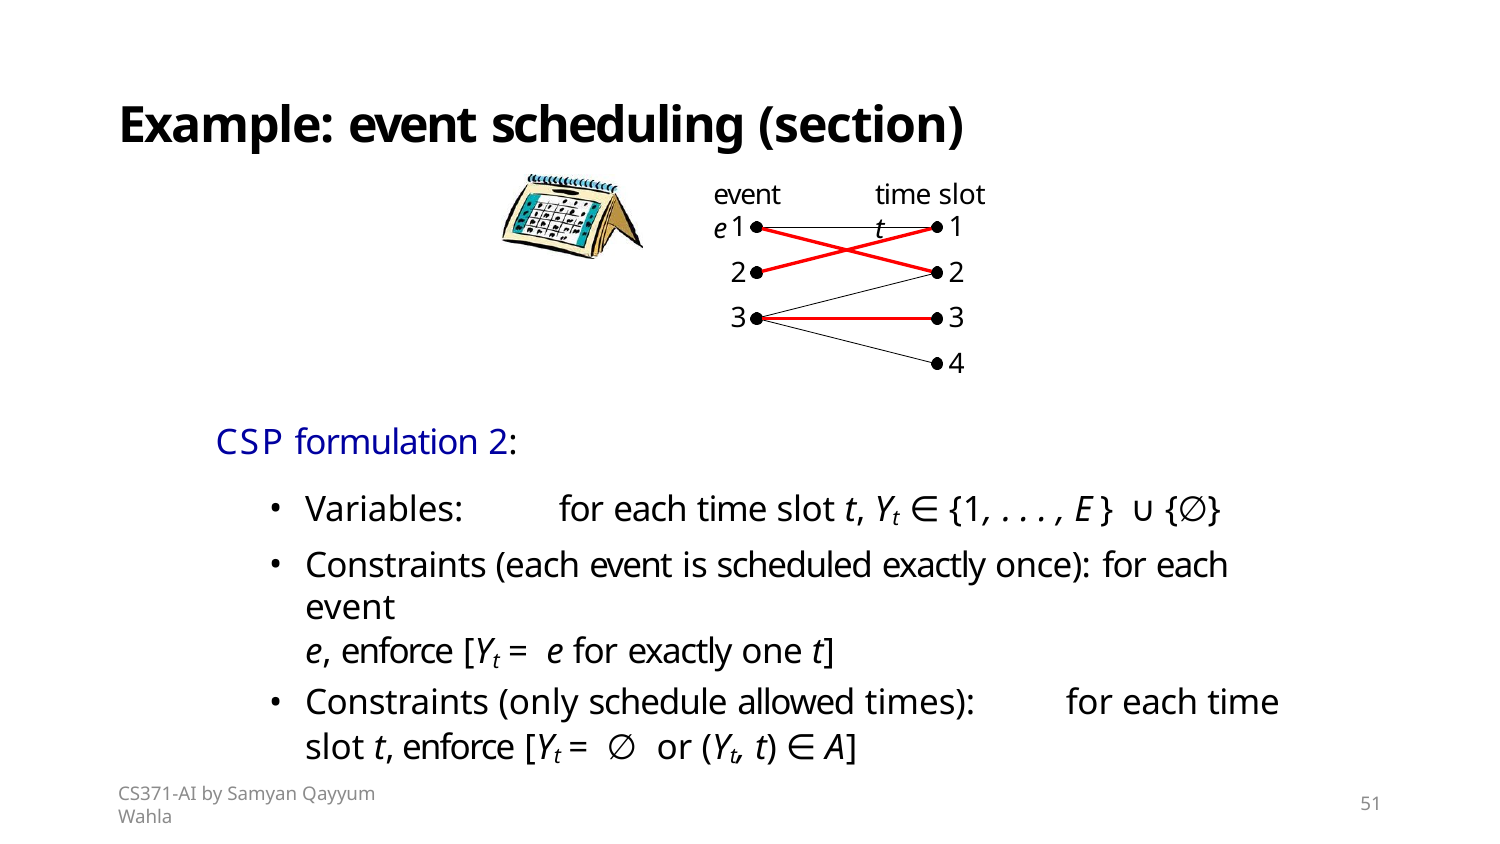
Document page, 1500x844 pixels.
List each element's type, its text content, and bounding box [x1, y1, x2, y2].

text_box time slot t [873, 174, 1001, 244]
text_box event e [711, 174, 802, 244]
title Example: event scheduling (section) [103, 44, 1397, 208]
picture [501, 174, 643, 259]
text_box 1 2 3 4 [947, 195, 965, 379]
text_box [750, 221, 943, 370]
text_box CSP formulation 2: Variables: for each time slot t, Yt ∈ {1, . . . , E} ∪ {∅} Constraints (each event is scheduled exactly once): for each event e, enforce [Yt = e for exactly one t] Constraints (only schedule allowed times): for each time slot t, enforce [Yt = ∅ or (Yt, t) ∈ A] [210, 395, 1288, 768]
slide_number 51 [1059, 782, 1397, 827]
slide_number CS371-AI by Samyan Qayyum Wahla [103, 782, 441, 827]
text_box 1 2 3 [729, 195, 747, 334]
